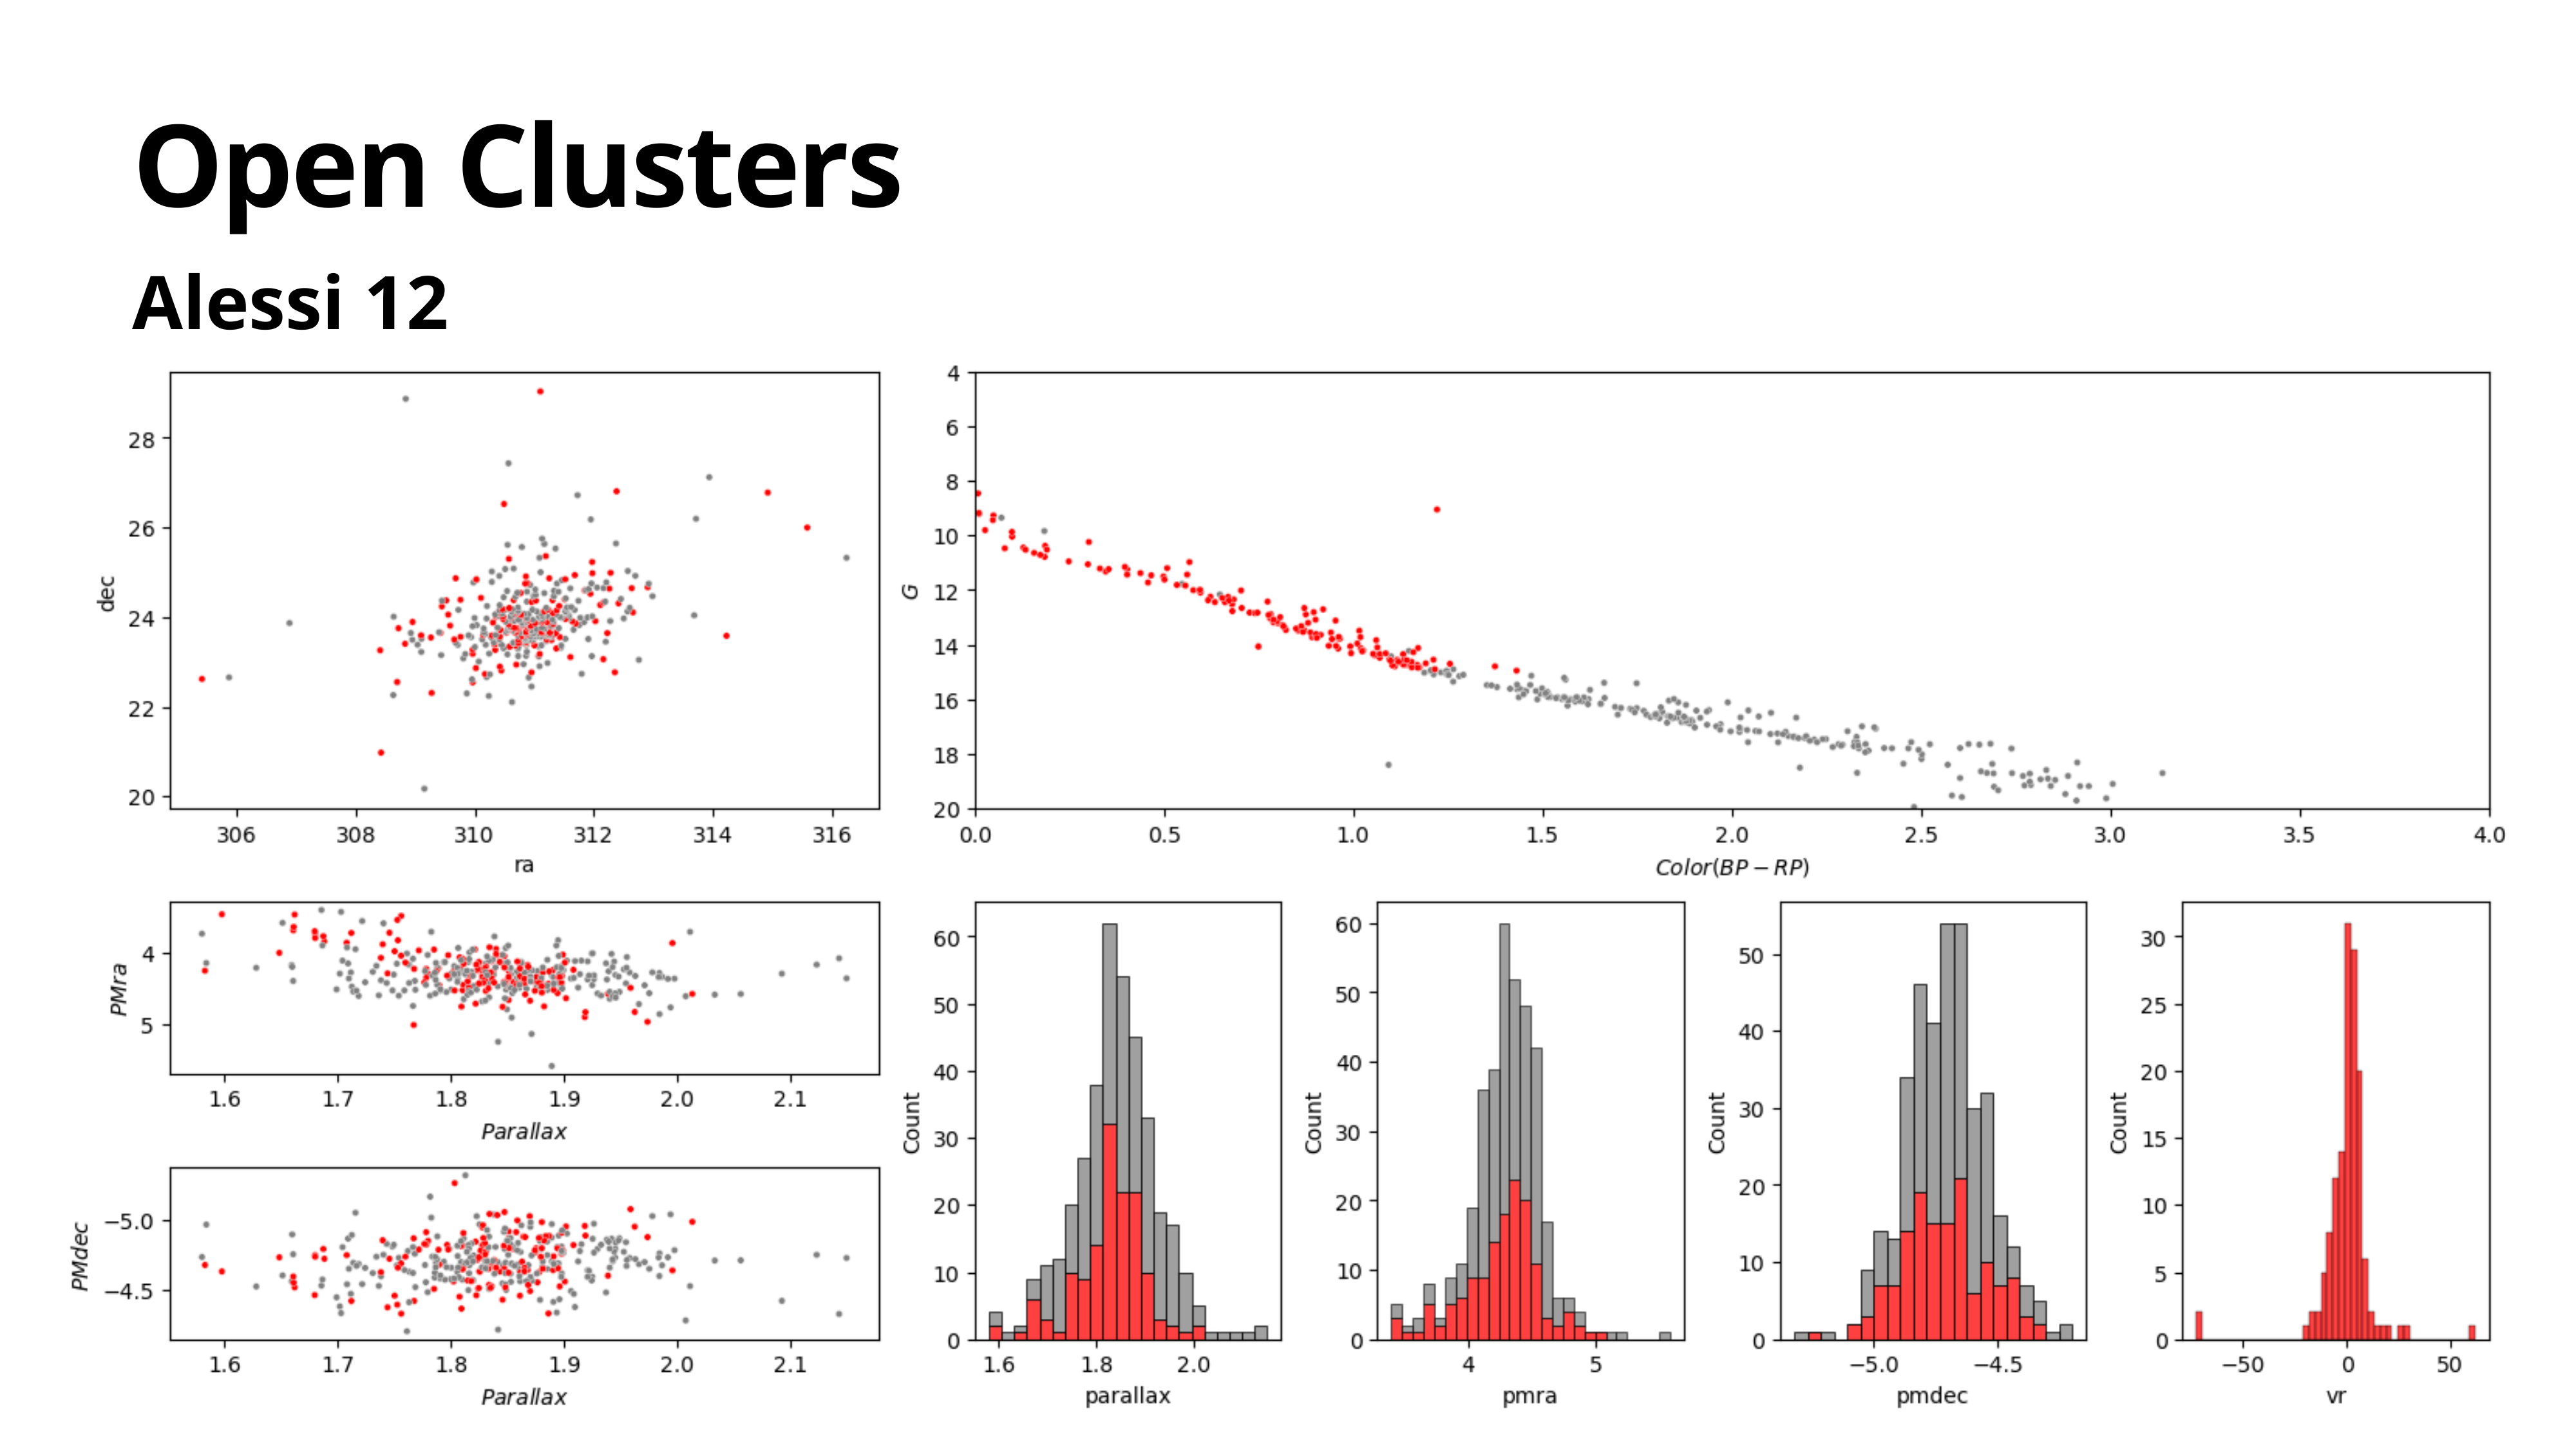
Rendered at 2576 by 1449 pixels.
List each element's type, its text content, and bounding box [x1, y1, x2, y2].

picture [55, 349, 2521, 1424]
list Alessi 12 [127, 250, 2449, 349]
title Open Clusters [127, 113, 2449, 250]
